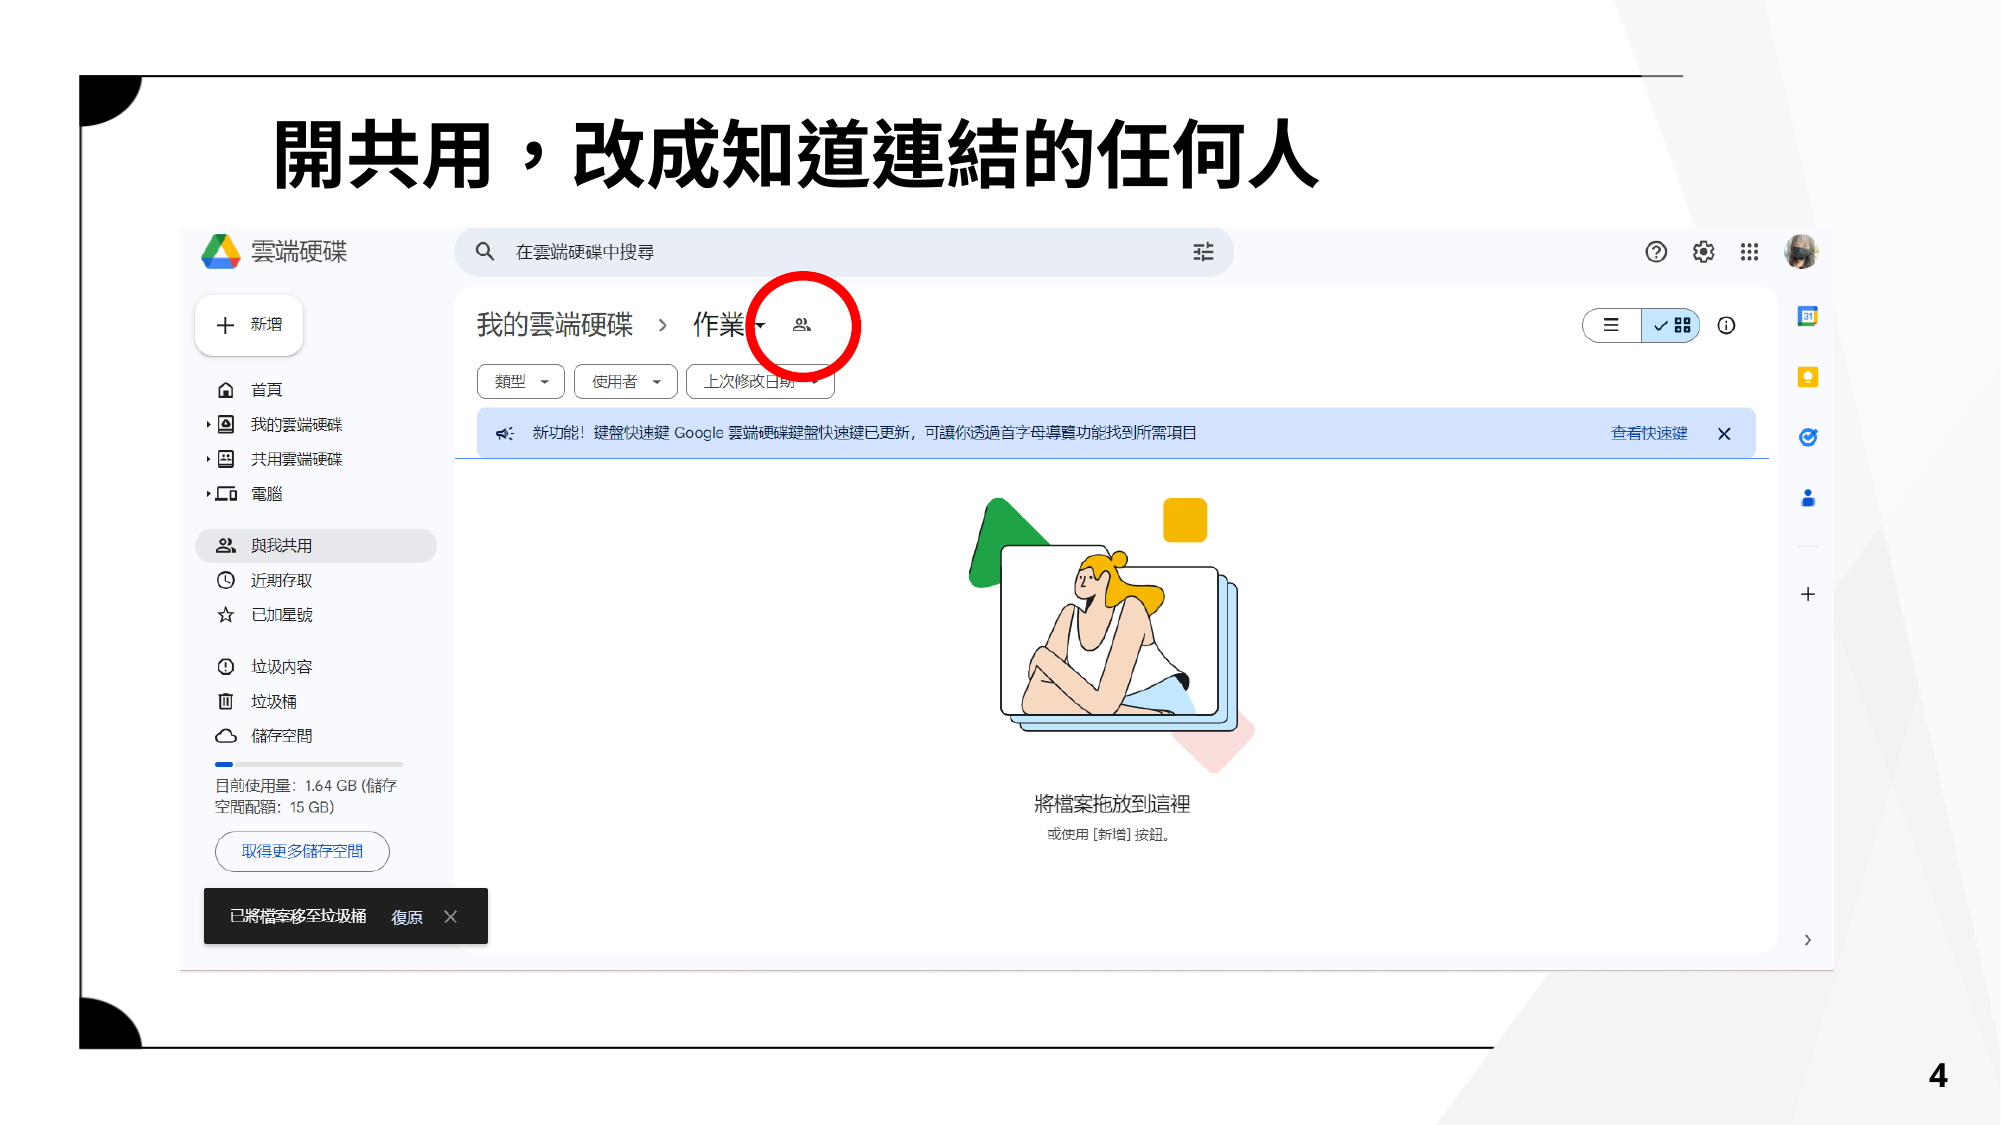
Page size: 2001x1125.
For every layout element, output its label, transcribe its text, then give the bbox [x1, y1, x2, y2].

picture [0, 0, 2001, 1125]
text_box 開共用，改成知道連結的任何人 [256, 99, 1744, 205]
text_box 4 [1914, 1046, 1981, 1102]
